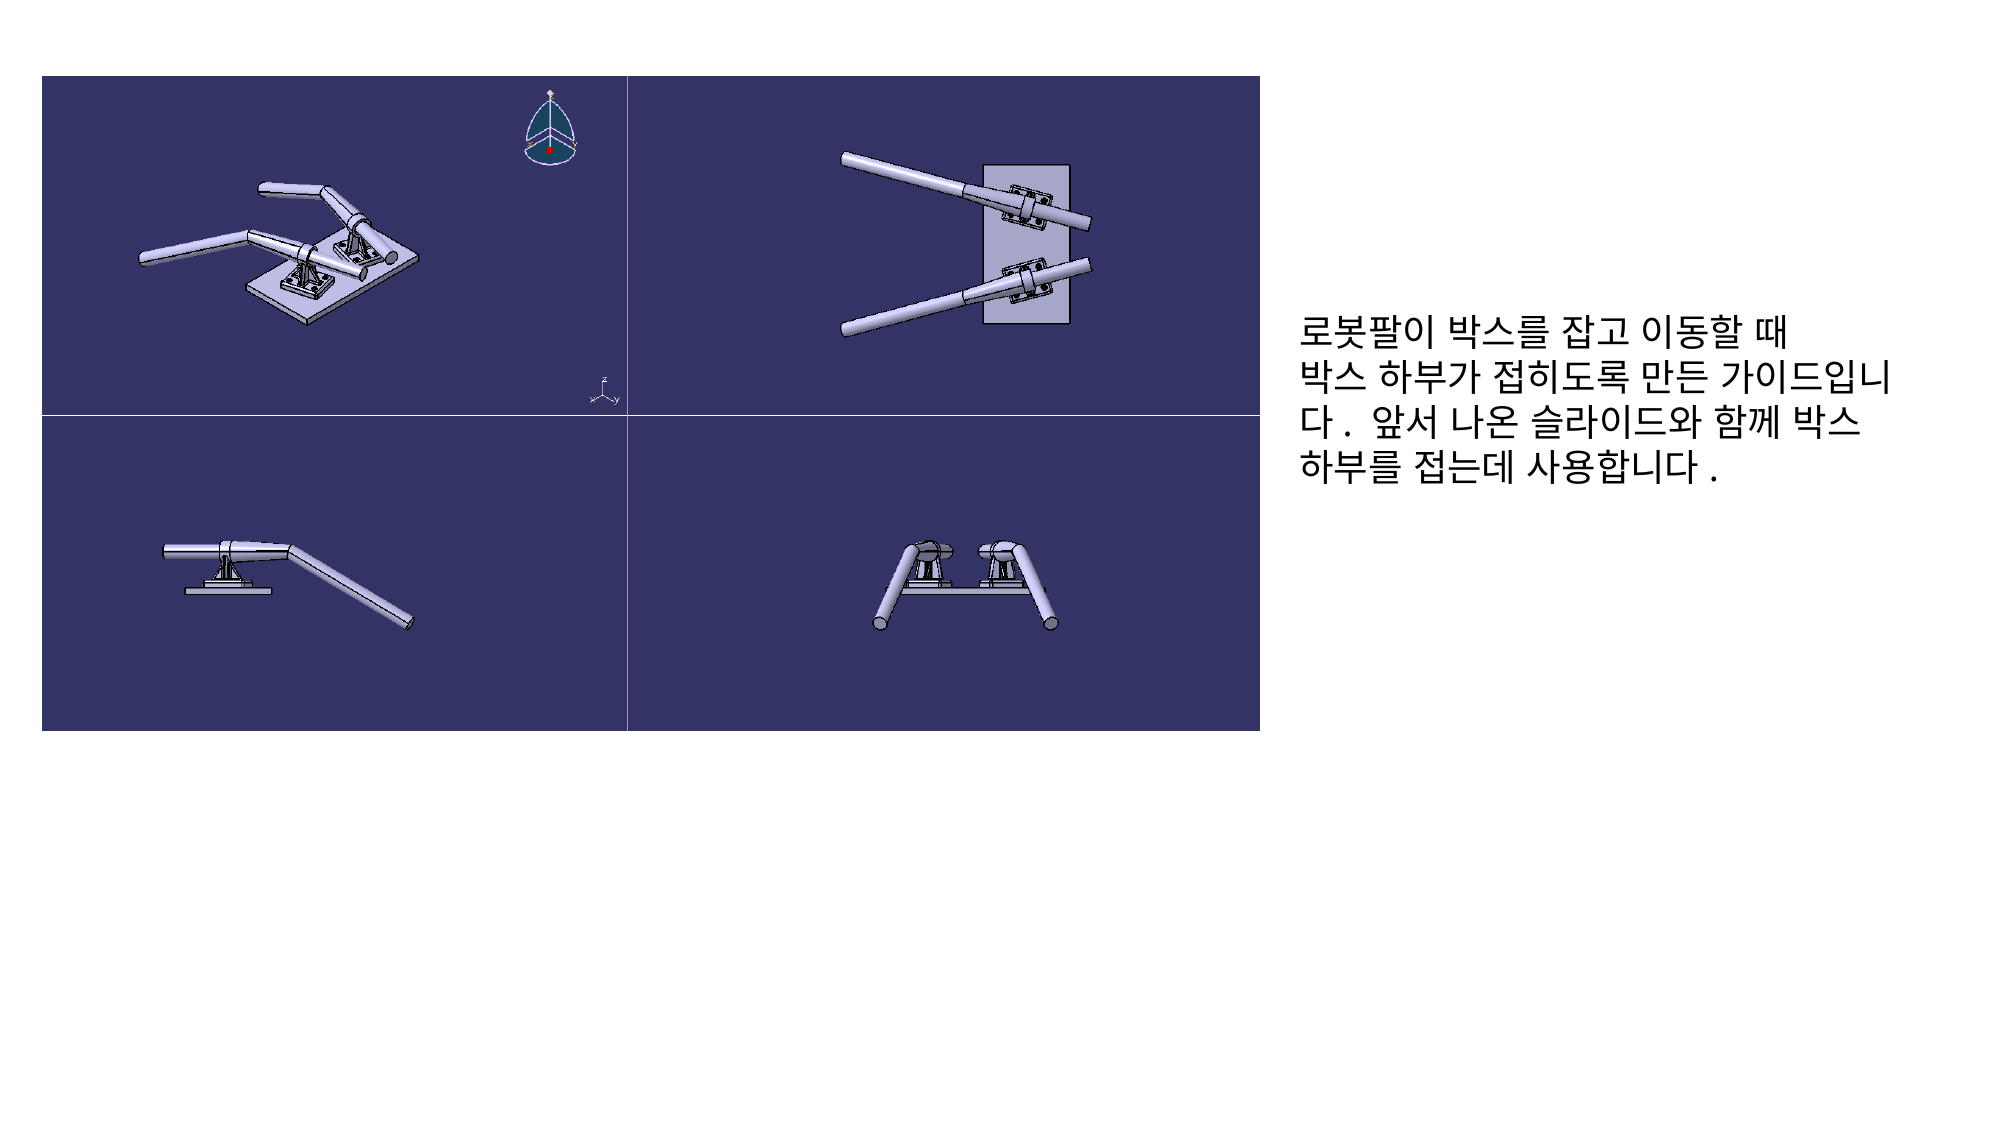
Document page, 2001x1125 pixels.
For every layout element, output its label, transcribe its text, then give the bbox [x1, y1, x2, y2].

text_box 로봇팔이 박스를 잡고 이동할 때 박스 하부가 접히도록 만든 가이드입니다. 앞서 나온 슬라이드와 함께 박스 하부를 접는데 사용합니다. [1284, 301, 1950, 497]
picture [42, 76, 1260, 731]
